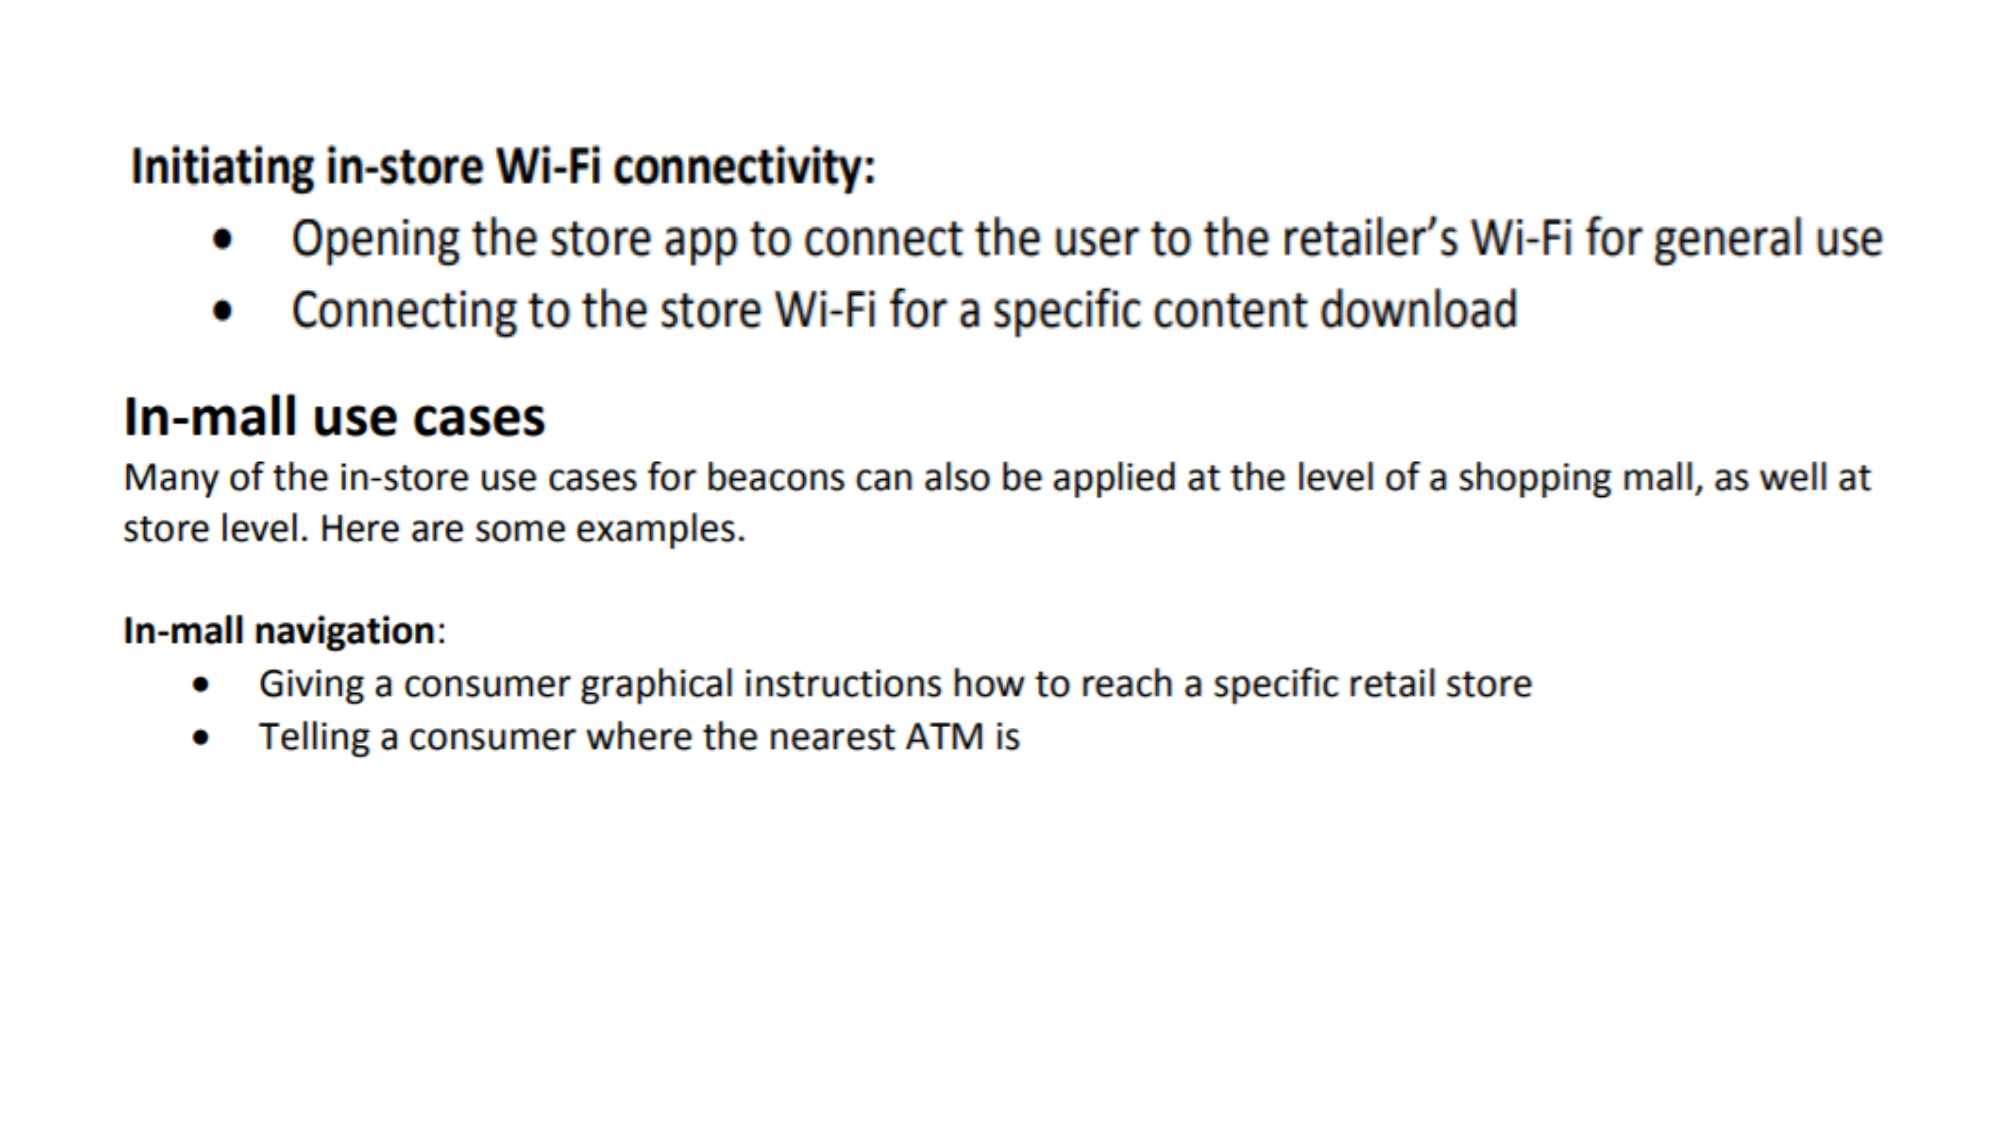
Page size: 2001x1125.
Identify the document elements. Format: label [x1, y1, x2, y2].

picture [93, 102, 1951, 780]
